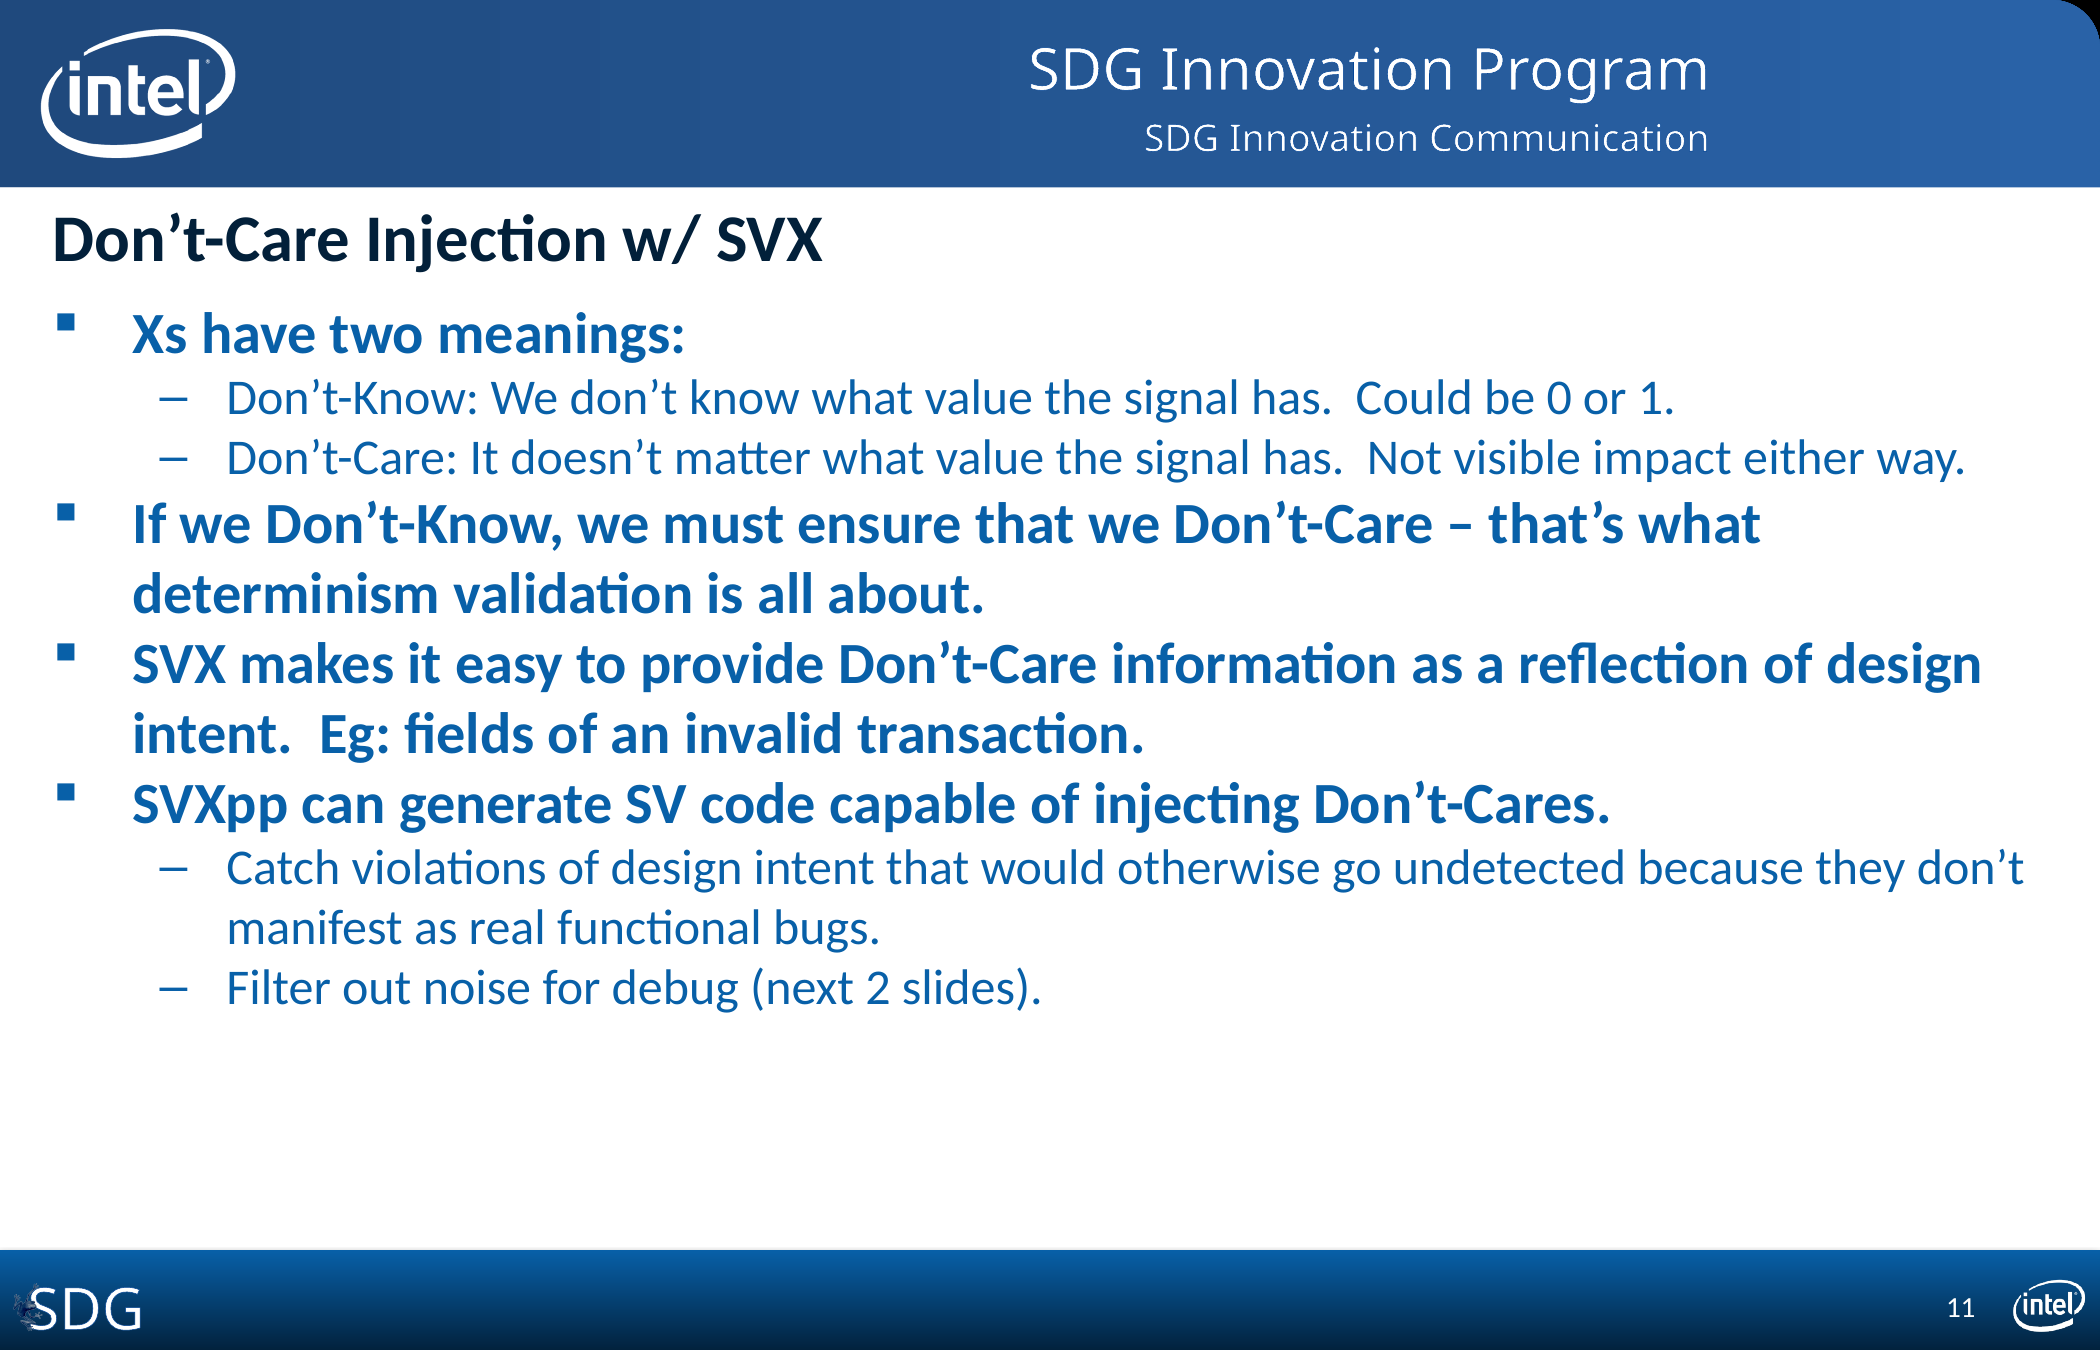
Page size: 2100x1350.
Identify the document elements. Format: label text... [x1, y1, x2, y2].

picture [2012, 1279, 2086, 1333]
title Don’t-Care Injection w/ SVX [37, 187, 2050, 288]
list Xs have two meanings: Don’t-Know: We don’t know what value the signal has. Could be 0 or 1. Don’t-Care: It doesn’t matter what value the signal has. Not visible impact either way. If we Don’t-Know, we must ensure that we Don’t-Care – that’s what determinism validation is all about. SVX makes it easy to provide Don’t-Care information as a reflection of design intent. Eg: fields of an invalid transaction. SVXpp can generate SV code capable of injecting Don’t-Cares. Catch violations of design intent that would otherwise go undetected because they don’t manifest as real functional bugs. Filter out noise for debug (next 2 slides). [37, 288, 2050, 1263]
